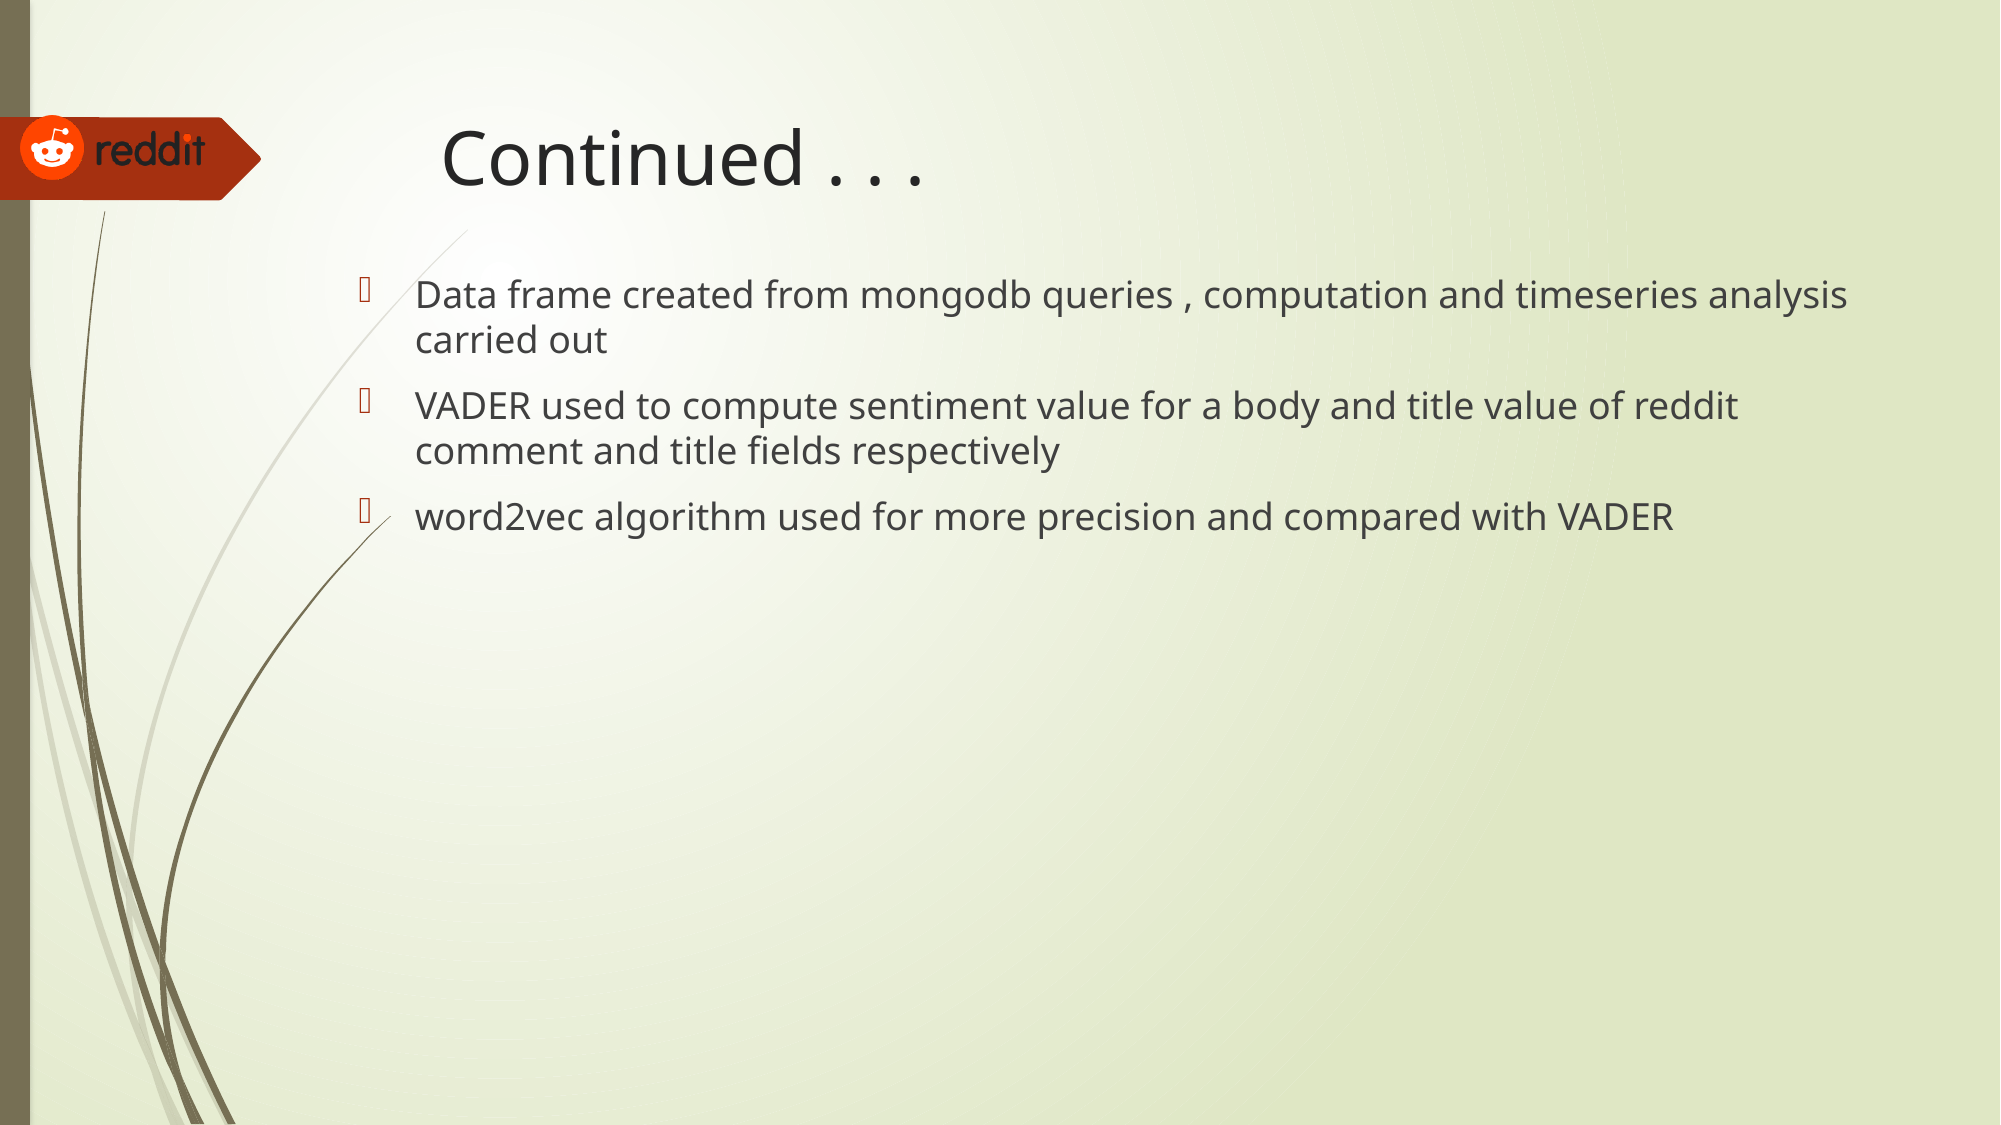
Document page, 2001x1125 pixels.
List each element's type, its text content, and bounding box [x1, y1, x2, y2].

list Data frame created from mongodb queries , computation and timeseries analysis carried out VADER used to compute sentiment value for a body and title value of reddit comment and title fields respectively word2vec algorithm used for more precision and compared with VADER [343, 263, 1888, 970]
title Continued . . . [425, 102, 1888, 263]
picture [20, 115, 206, 180]
